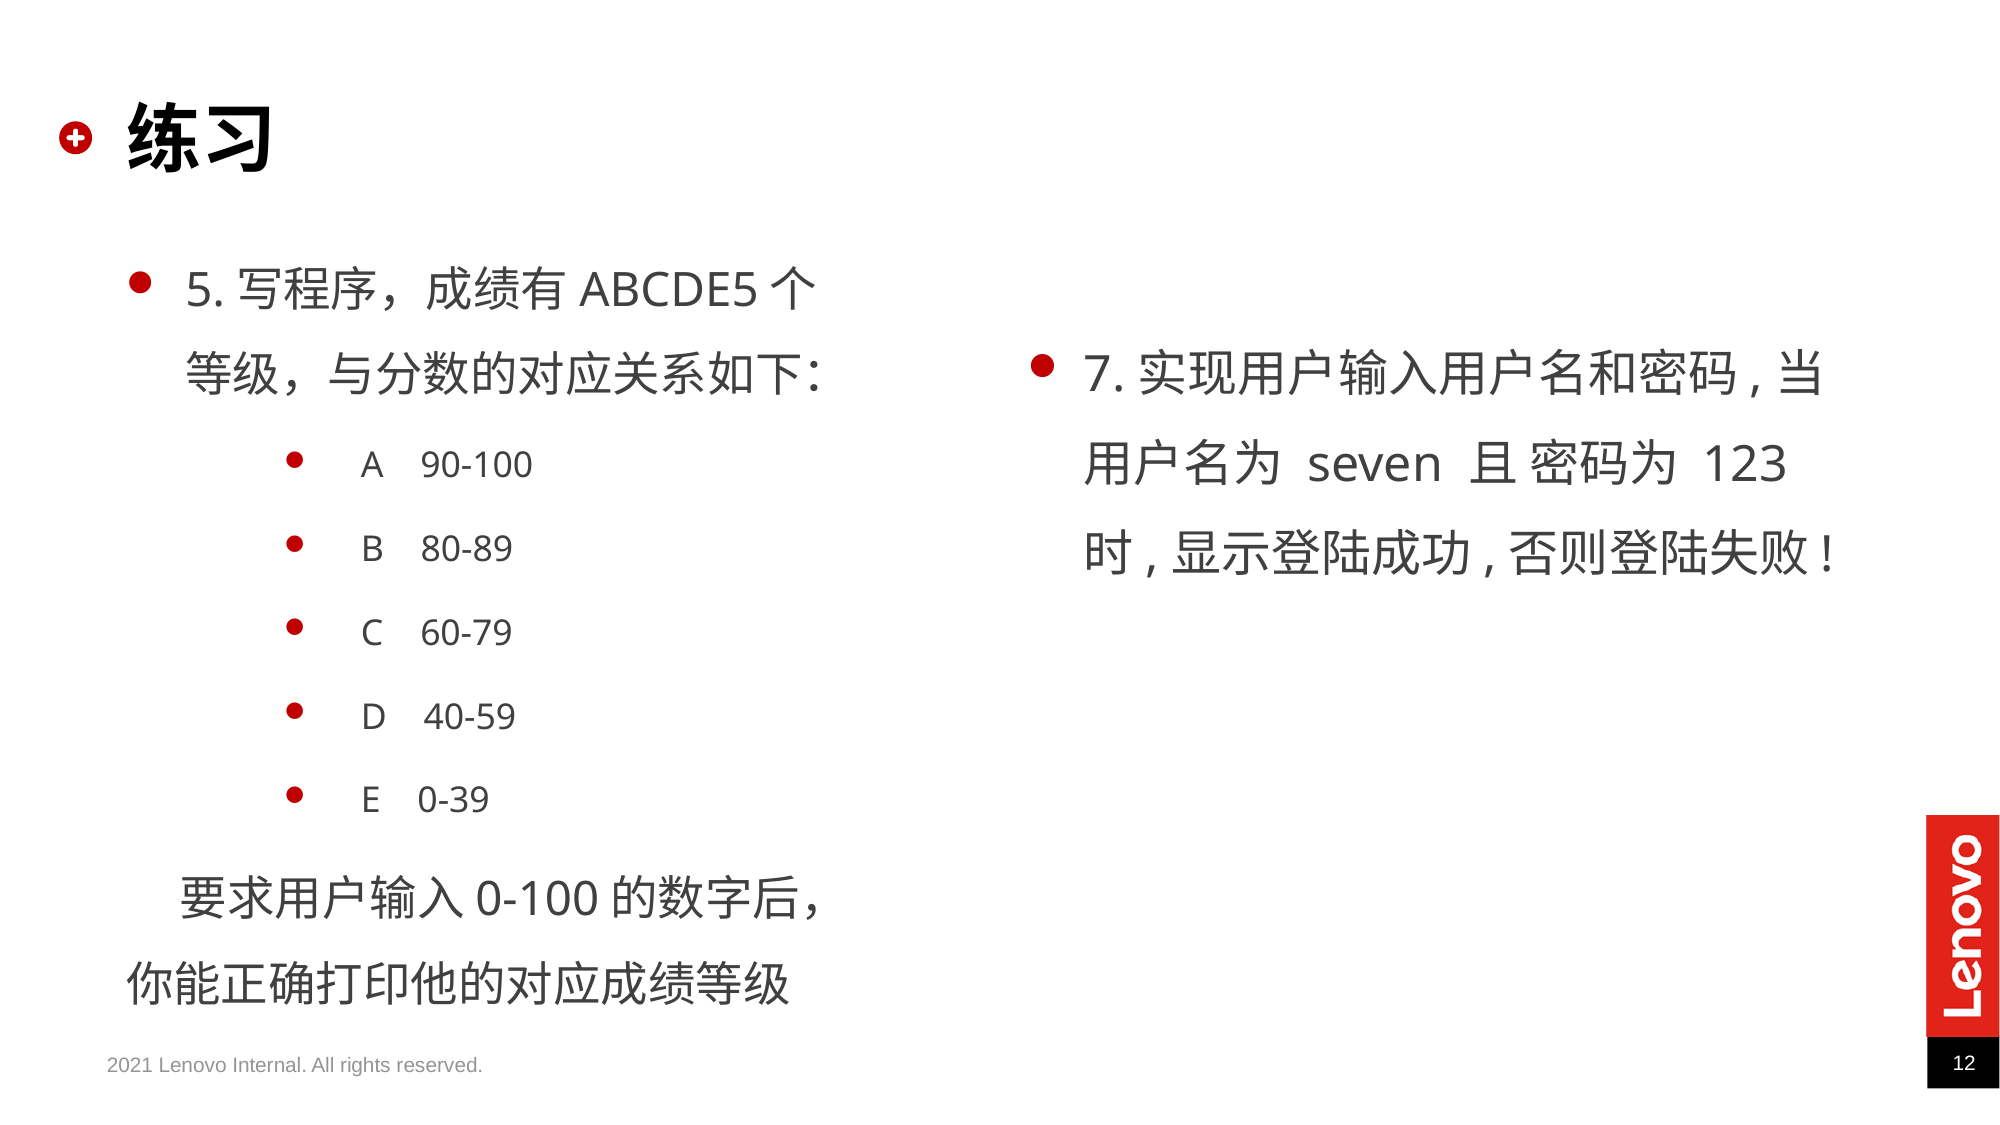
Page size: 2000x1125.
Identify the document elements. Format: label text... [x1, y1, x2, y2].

text_box 7.实现用户输入用户名和密码,当用户名为 seven 且 密码为 123 时,显示登陆成功,否则登陆失败! [1012, 222, 1844, 1037]
title 练习 [111, 83, 1899, 192]
picture [1926, 815, 2000, 1037]
list 5.写程序，成绩有ABCDE5个等级，与分数的对应关系如下： A 90-100 B 80-89 C 60-79 D 40-59 E 0-39 要求用户输入0-100的数字后，你能正确打印他的对应成绩等级 [111, 222, 840, 1037]
